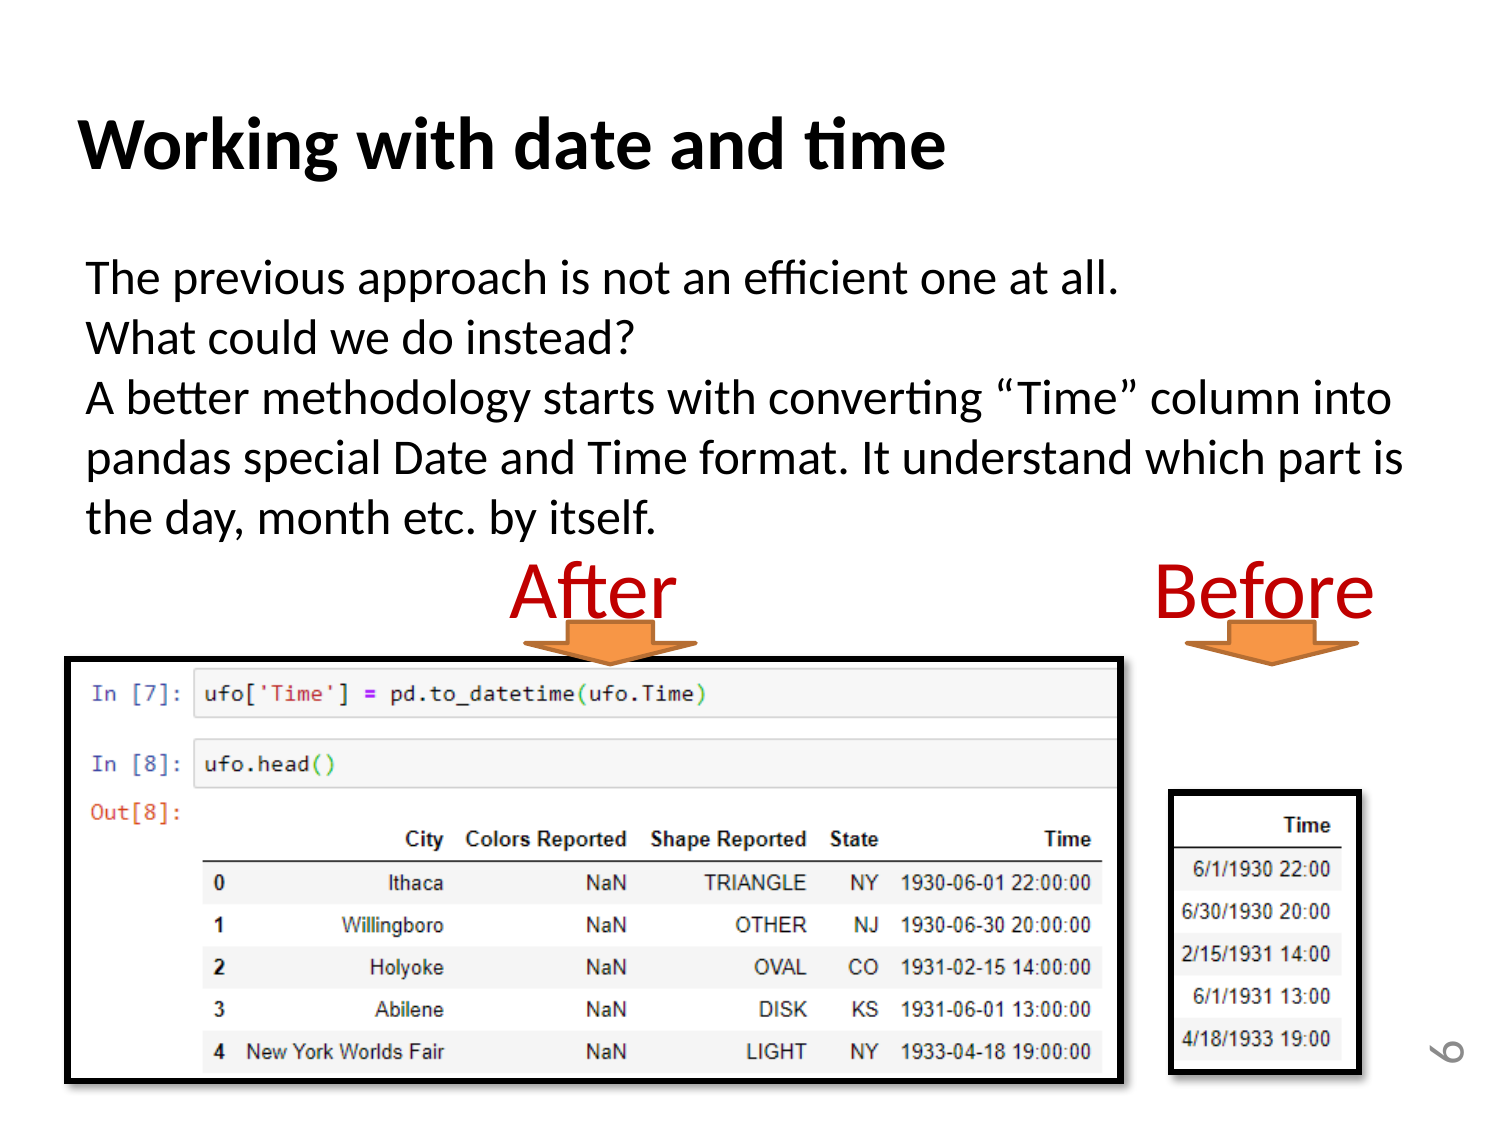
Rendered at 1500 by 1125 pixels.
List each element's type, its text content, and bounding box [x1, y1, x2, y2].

text_box The previous approach is not an efficient one at all. What could we do instead? A better methodology starts with converting “Time” column into pandas special Date and Time format. It understand which part is the day, month etc. by itself. [70, 237, 1434, 553]
text_box Working with date and time [62, 87, 1450, 193]
slide_number 6 [1412, 1025, 1475, 1125]
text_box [70, 527, 1394, 1079]
